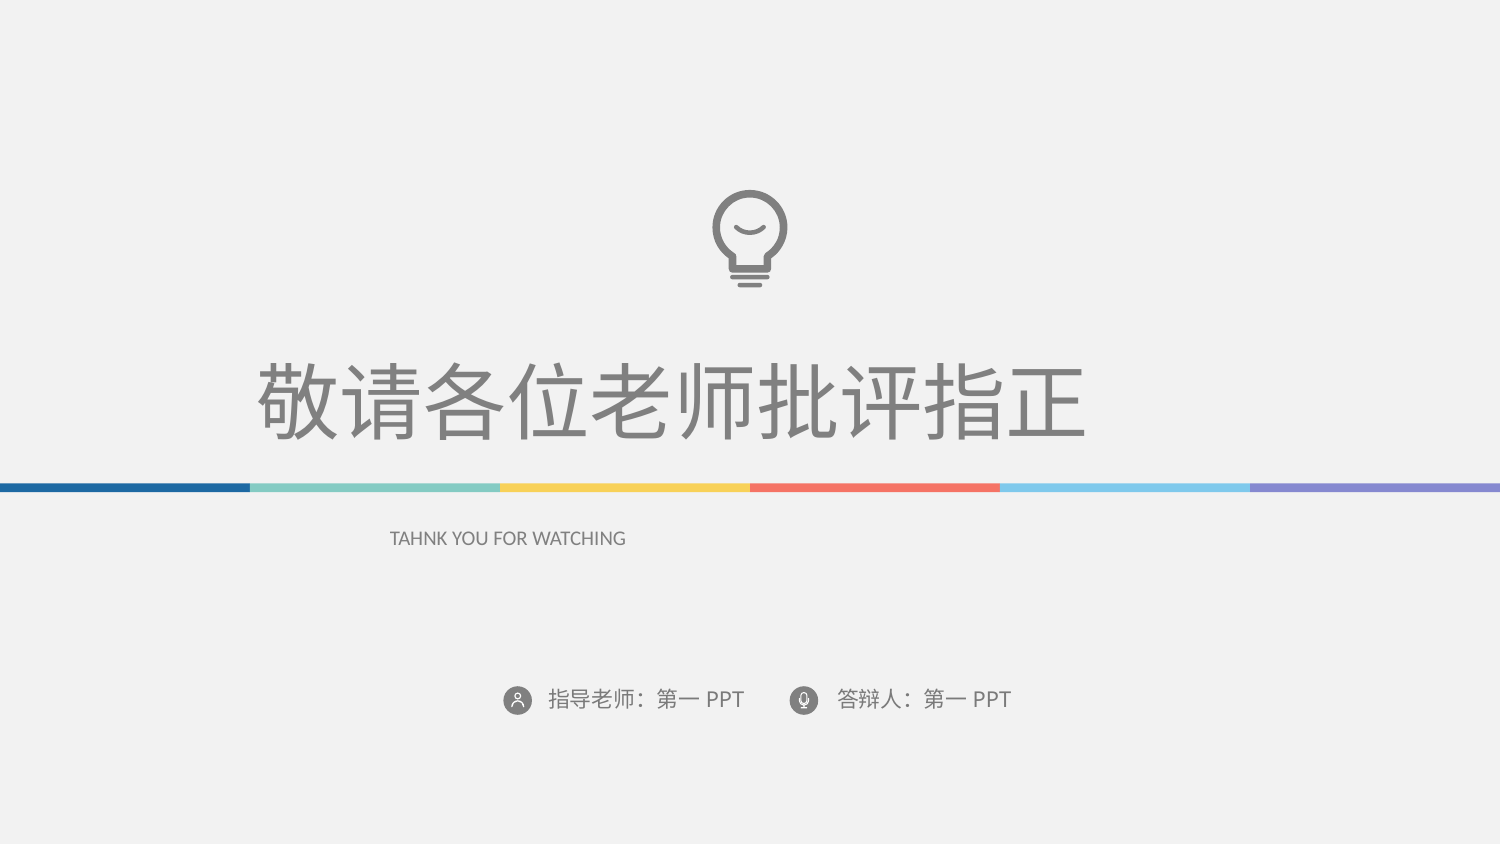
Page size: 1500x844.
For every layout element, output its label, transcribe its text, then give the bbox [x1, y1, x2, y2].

text_box 敬请各位老师批评指正 [242, 342, 1258, 458]
text_box 答辩人：第一PPT [822, 677, 1026, 719]
text_box [730, 274, 770, 280]
text_box 指导老师：第一PPT [533, 677, 760, 719]
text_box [503, 685, 533, 716]
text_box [0, 483, 1500, 493]
text_box [712, 189, 788, 273]
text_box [789, 685, 819, 716]
text_box [737, 282, 763, 288]
text_box TAHNK YOU FOR WATCHING [374, 517, 1126, 558]
